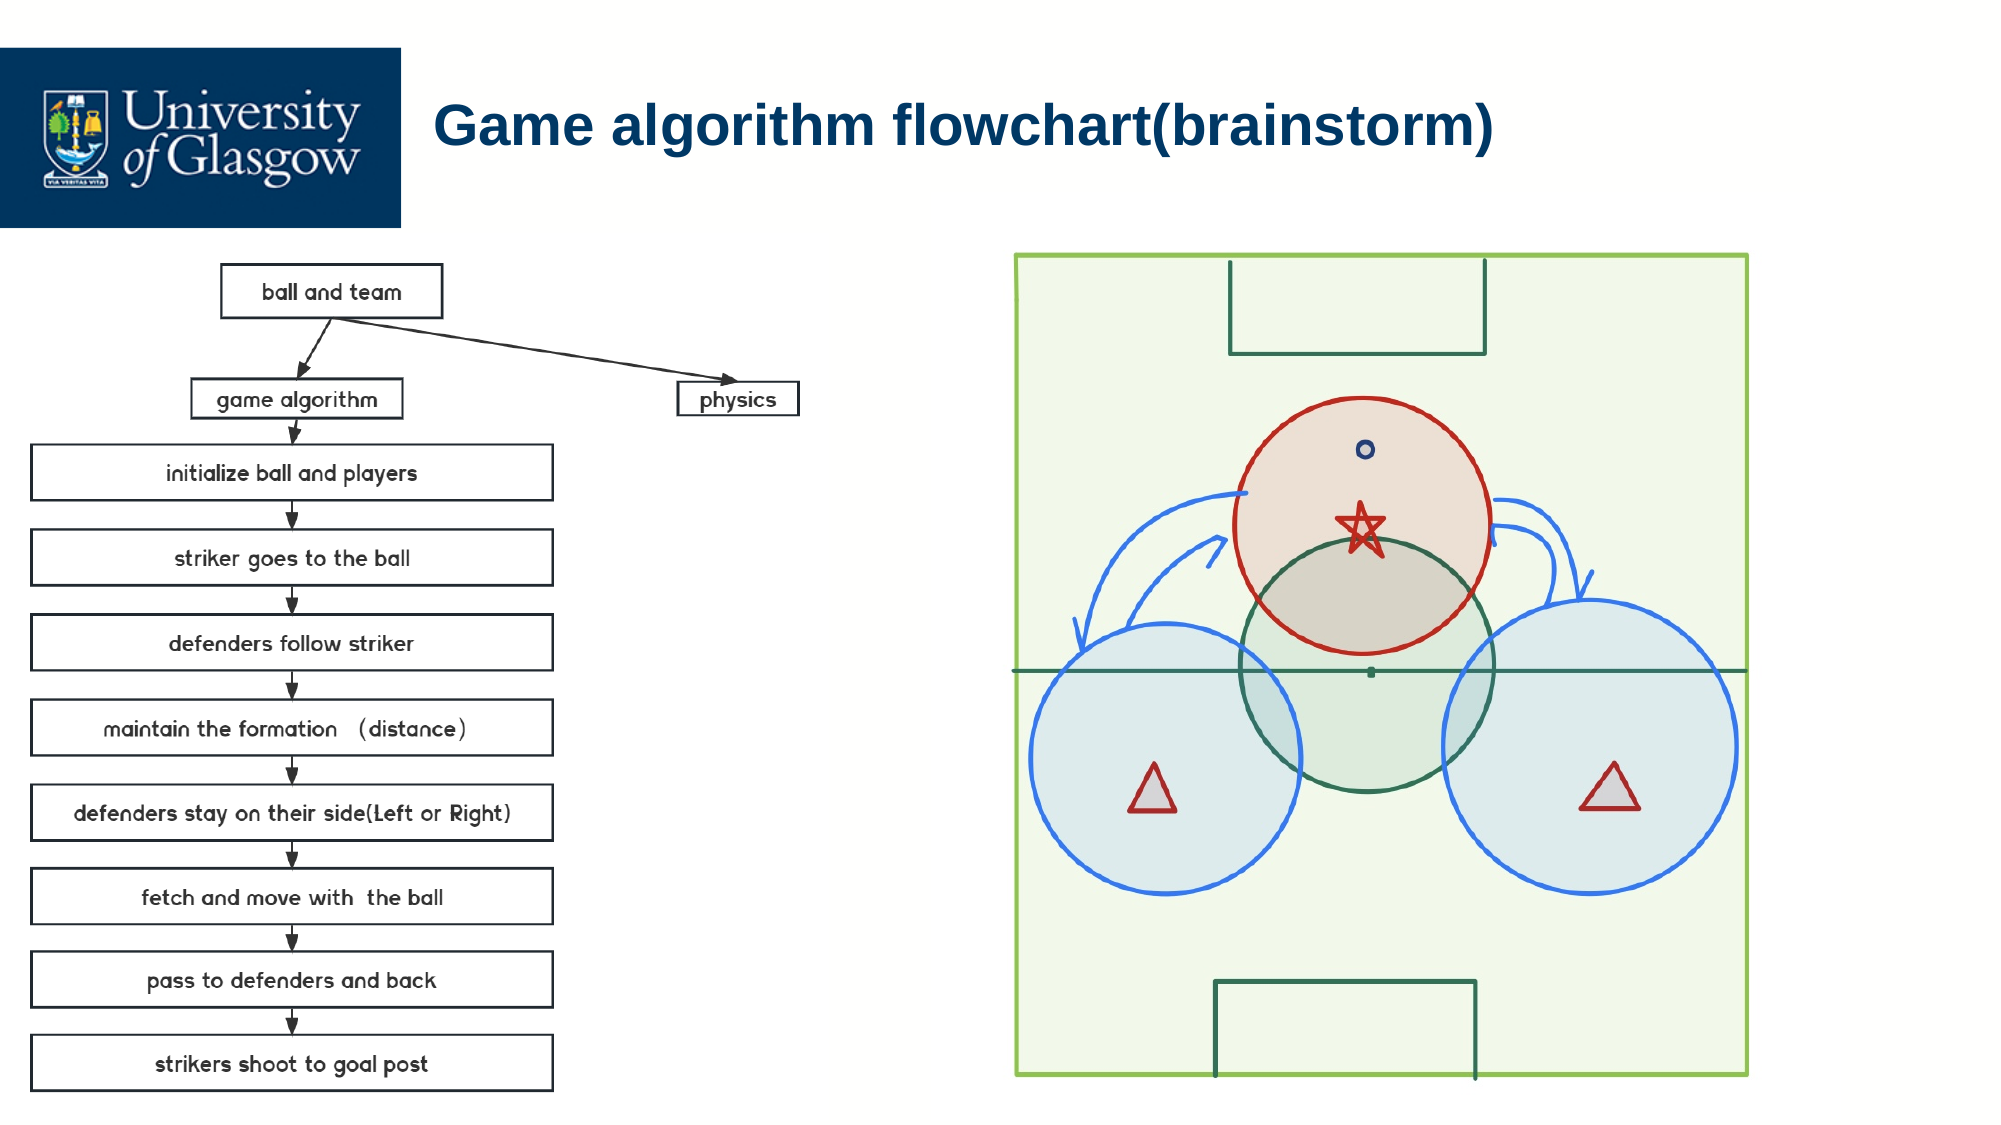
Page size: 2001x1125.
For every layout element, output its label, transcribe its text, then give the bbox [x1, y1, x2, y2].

picture [0, 0, 2000, 1125]
title Game algorithm flowchart(brainstorm) [418, 87, 1930, 234]
